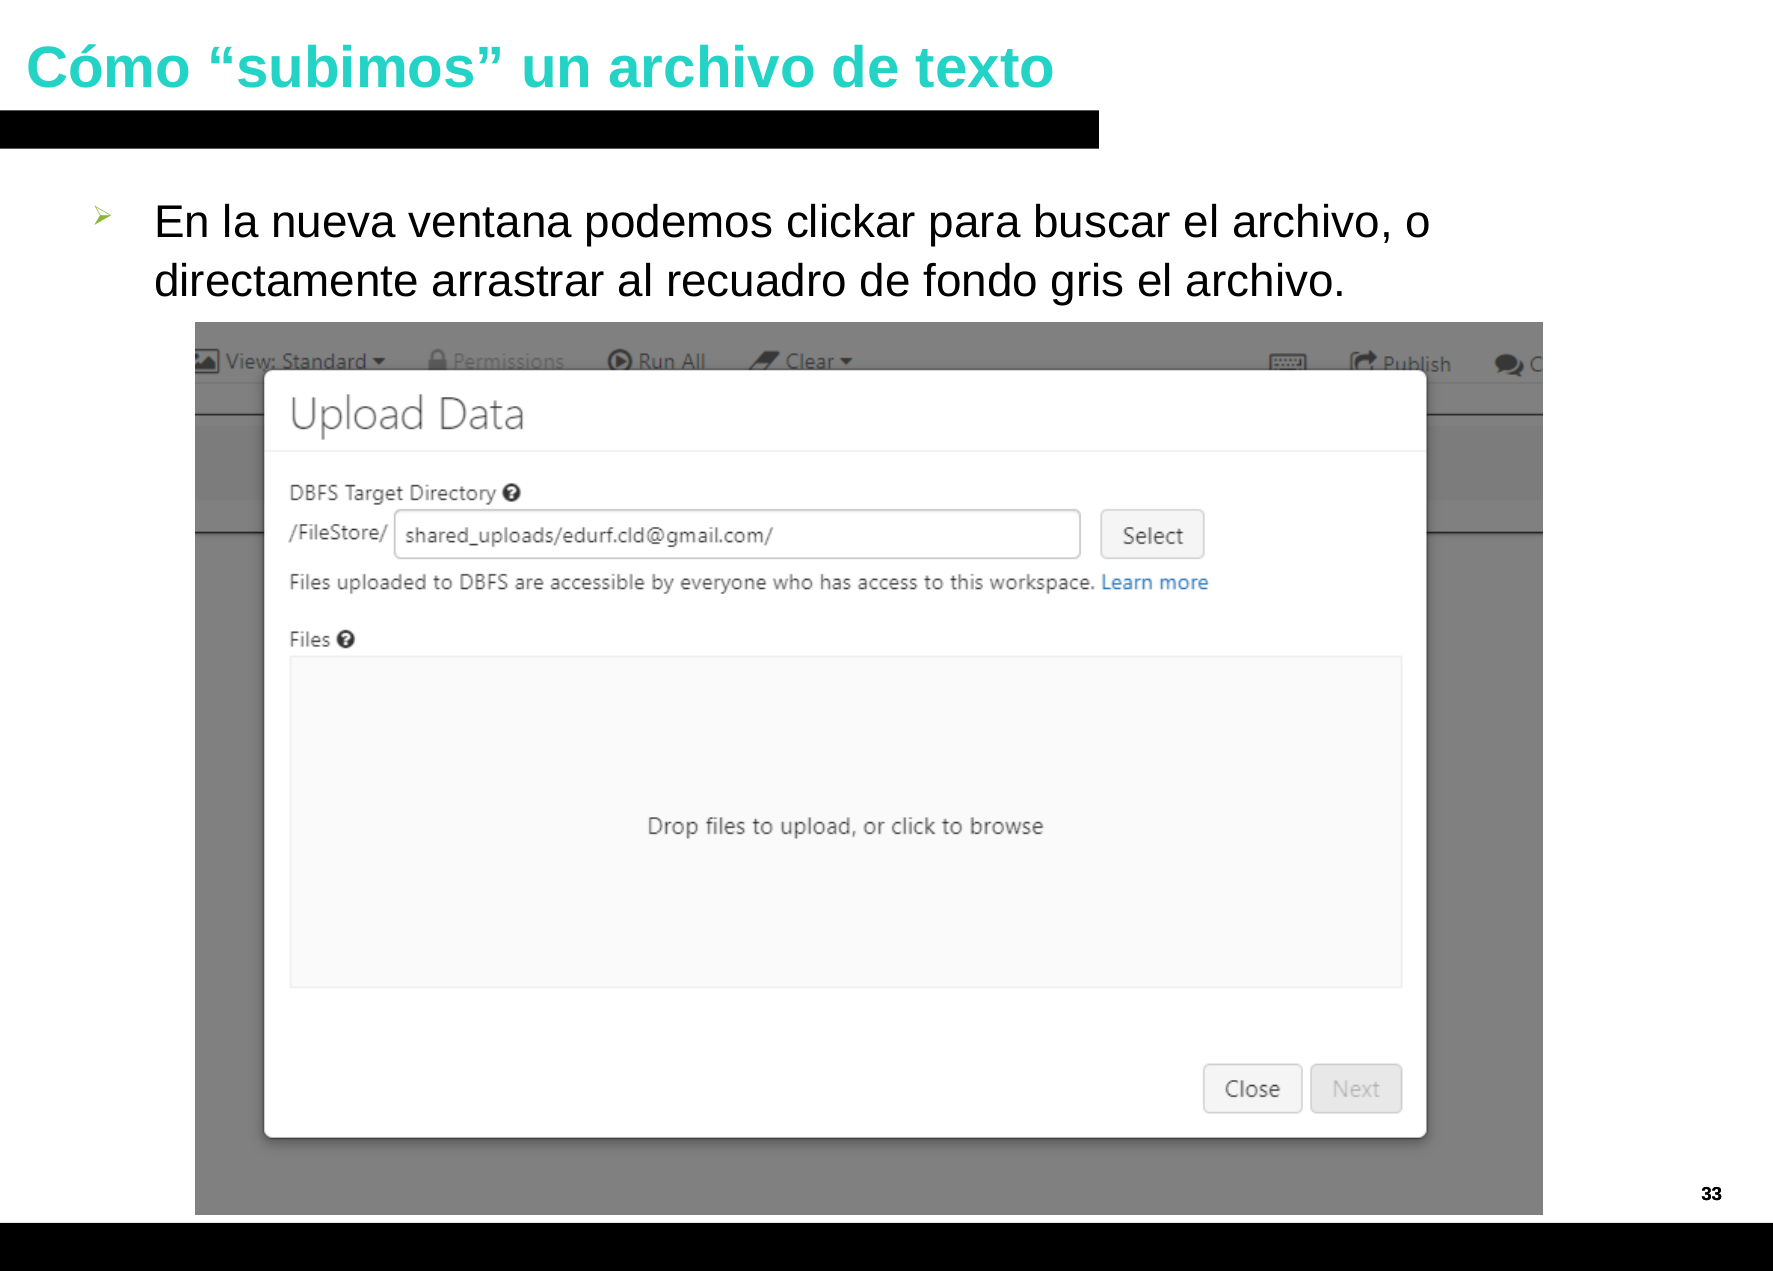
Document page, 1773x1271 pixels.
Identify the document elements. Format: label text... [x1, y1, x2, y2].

text_box [0, 108, 1101, 151]
text_box 33 [1686, 1162, 1756, 1223]
picture [194, 322, 1543, 1216]
text_box En la nueva ventana podemos clickar para buscar el archivo, o directamente arrastrar al recuadro de fondo gris el archivo. [89, 178, 1625, 306]
title Cómo “subimos” un archivo de texto [11, 22, 1449, 122]
text_box [348, 0, 499, 98]
